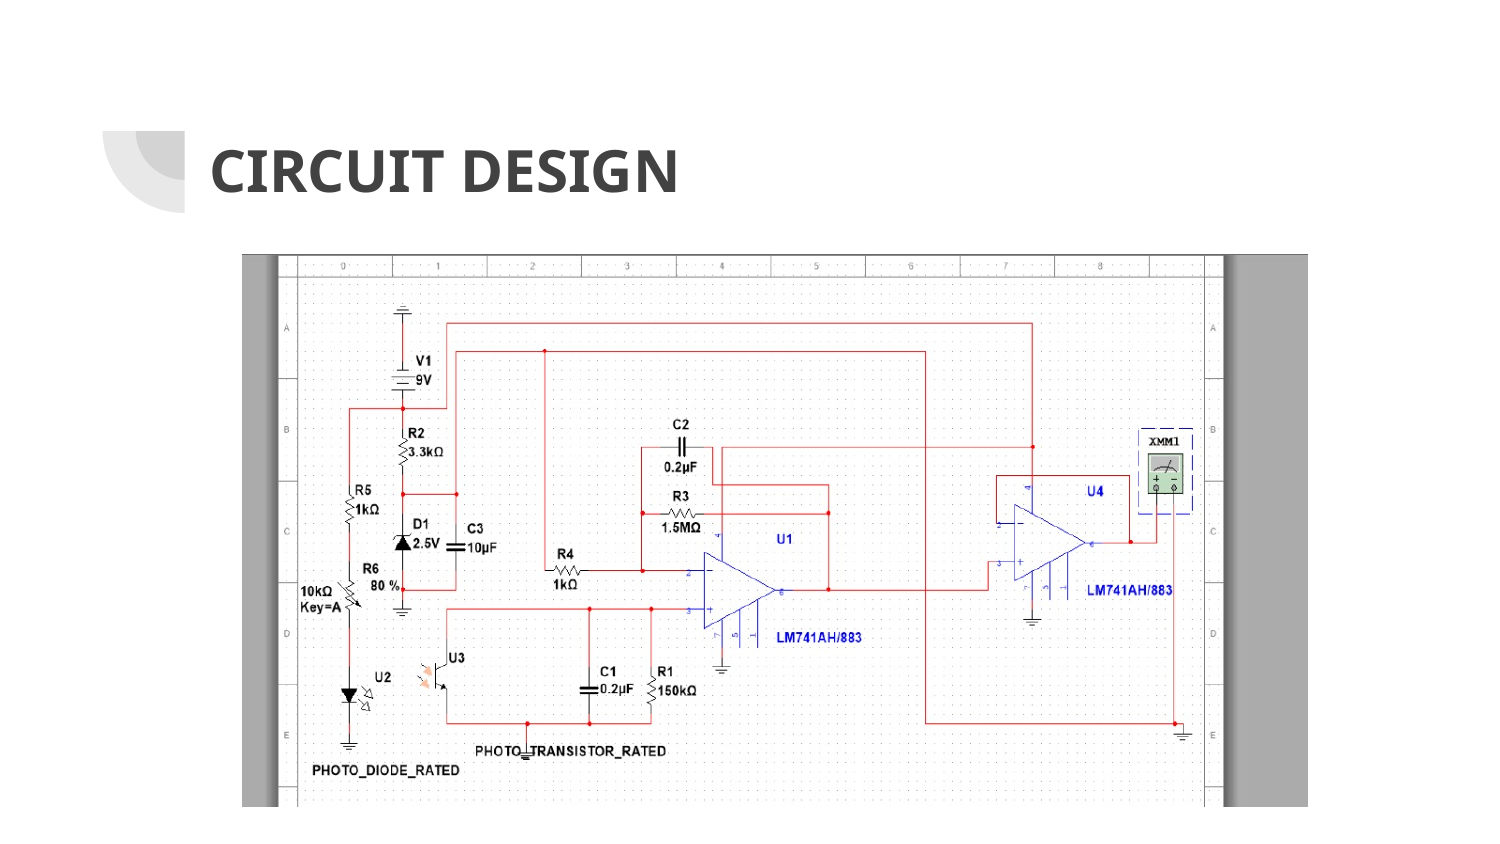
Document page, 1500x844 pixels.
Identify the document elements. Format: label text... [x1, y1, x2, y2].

title CIRCUIT DESIGN [194, 119, 1348, 284]
picture [242, 254, 1308, 807]
